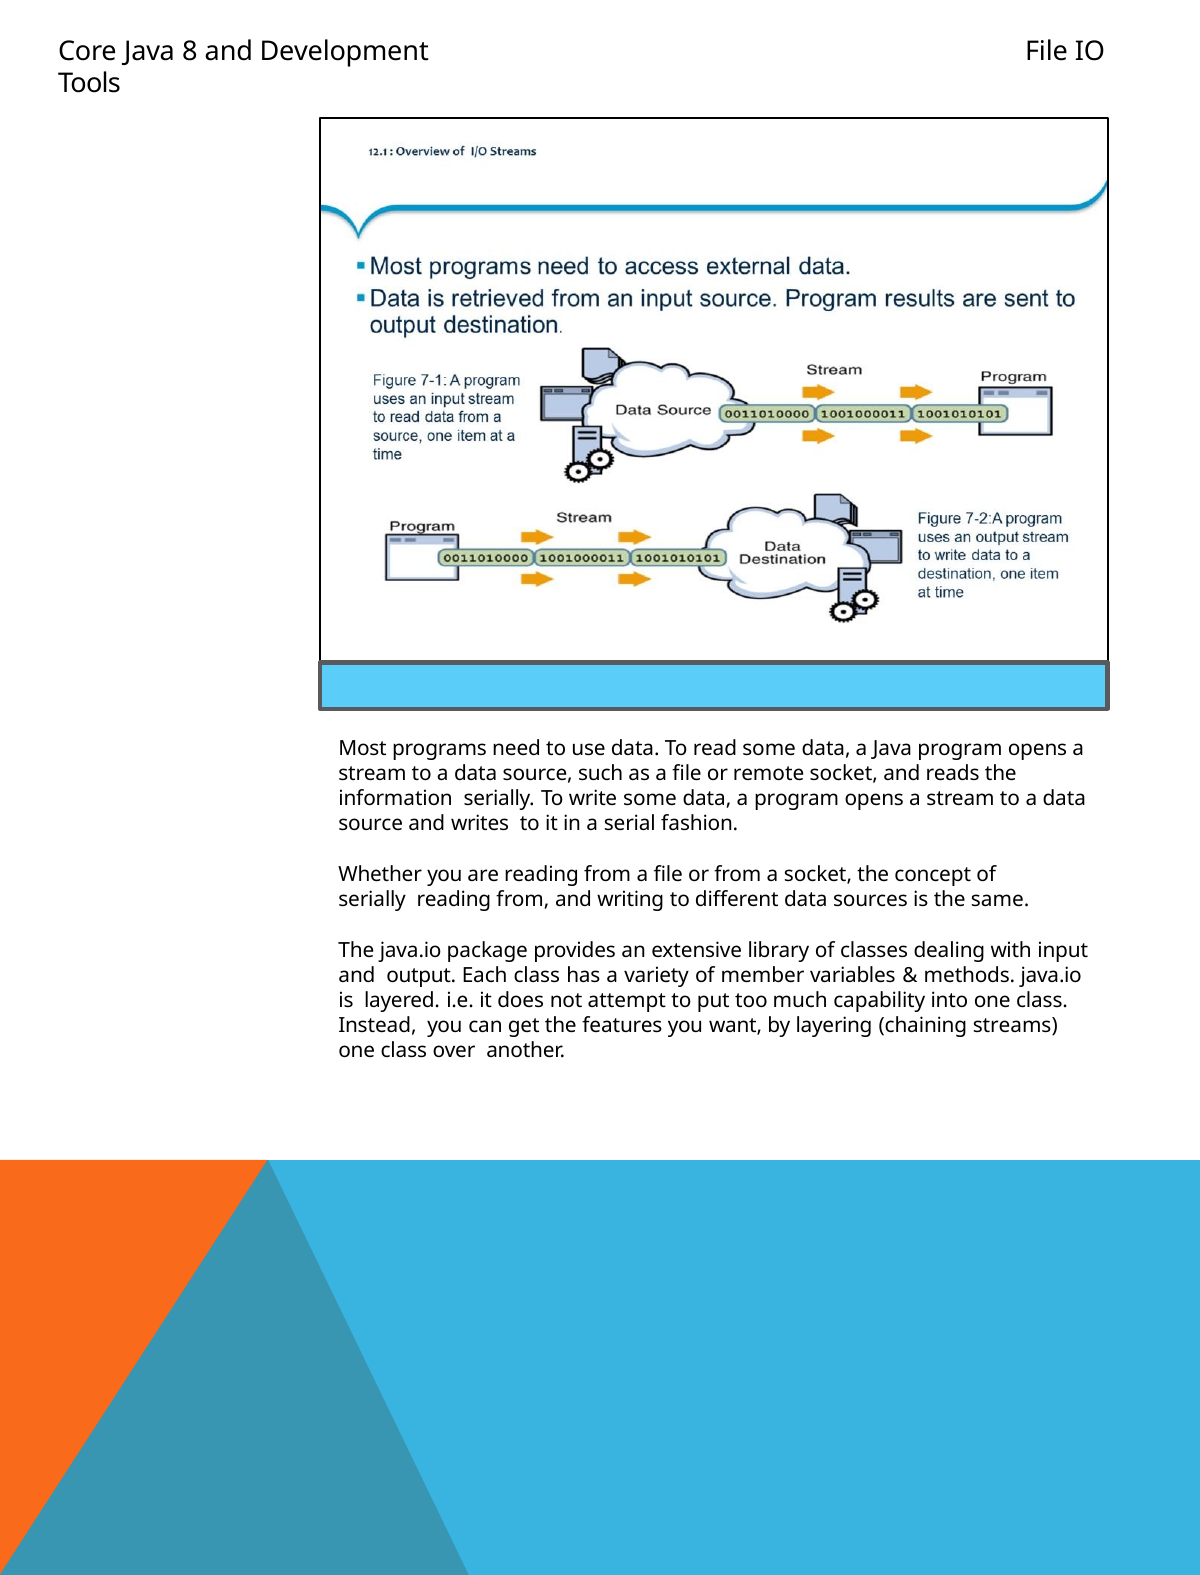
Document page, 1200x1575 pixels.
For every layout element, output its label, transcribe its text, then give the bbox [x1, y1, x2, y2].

text_box File IO [1022, 31, 1107, 66]
text_box Core Java 8 and Development Tools [56, 31, 498, 99]
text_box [318, 116, 1109, 710]
text_box Most programs need to use data. To read some data, a Java program opens a stream to a data source, such as a file or remote socket, and reads the information serially. To write some data, a program opens a stream to a data source and writes to it in a serial fashion. Whether you are reading from a file or from a socket, the concept of serially reading from, and writing to different data sources is the same. The java.io package provides an extensive library of classes dealing with input and output. Each class has a variety of member variables & methods. java.io is layered. i.e. it does not attempt to put too much capability into one class. Instead, you can get the features you want, by layering (chaining streams) one class over another. [336, 732, 1101, 1062]
